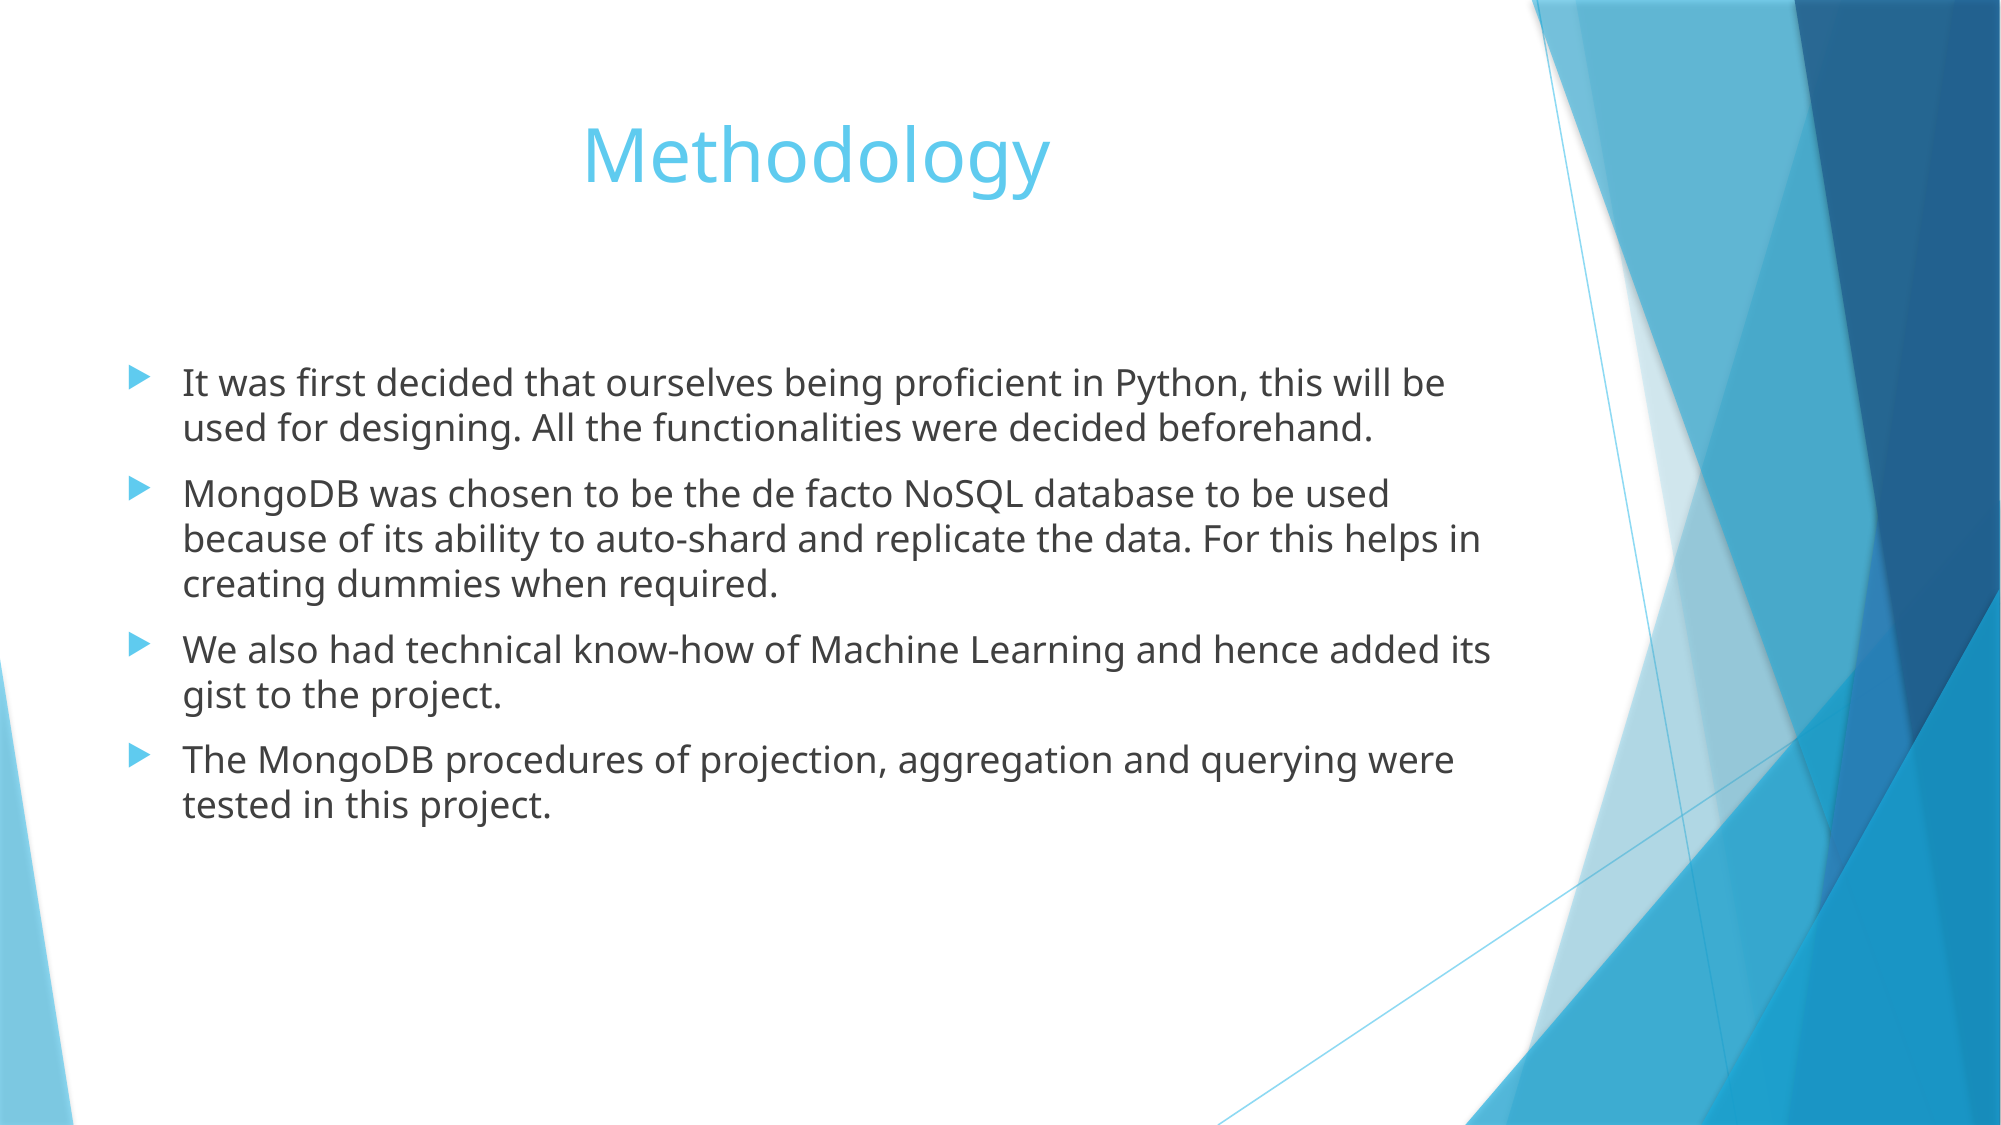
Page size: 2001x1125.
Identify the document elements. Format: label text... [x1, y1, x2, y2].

title Methodology [111, 99, 1522, 331]
list It was first decided that ourselves being proficient in Python, this will be used for designing. All the functionalities were decided beforehand. MongoDB was chosen to be the de facto NoSQL database to be used because of its ability to auto-shard and replicate the data. For this helps in creating dummies when required. We also had technical know-how of Machine Learning and hence added its gist to the project. The MongoDB procedures of projection, aggregation and querying were tested in this project. [111, 351, 1522, 887]
